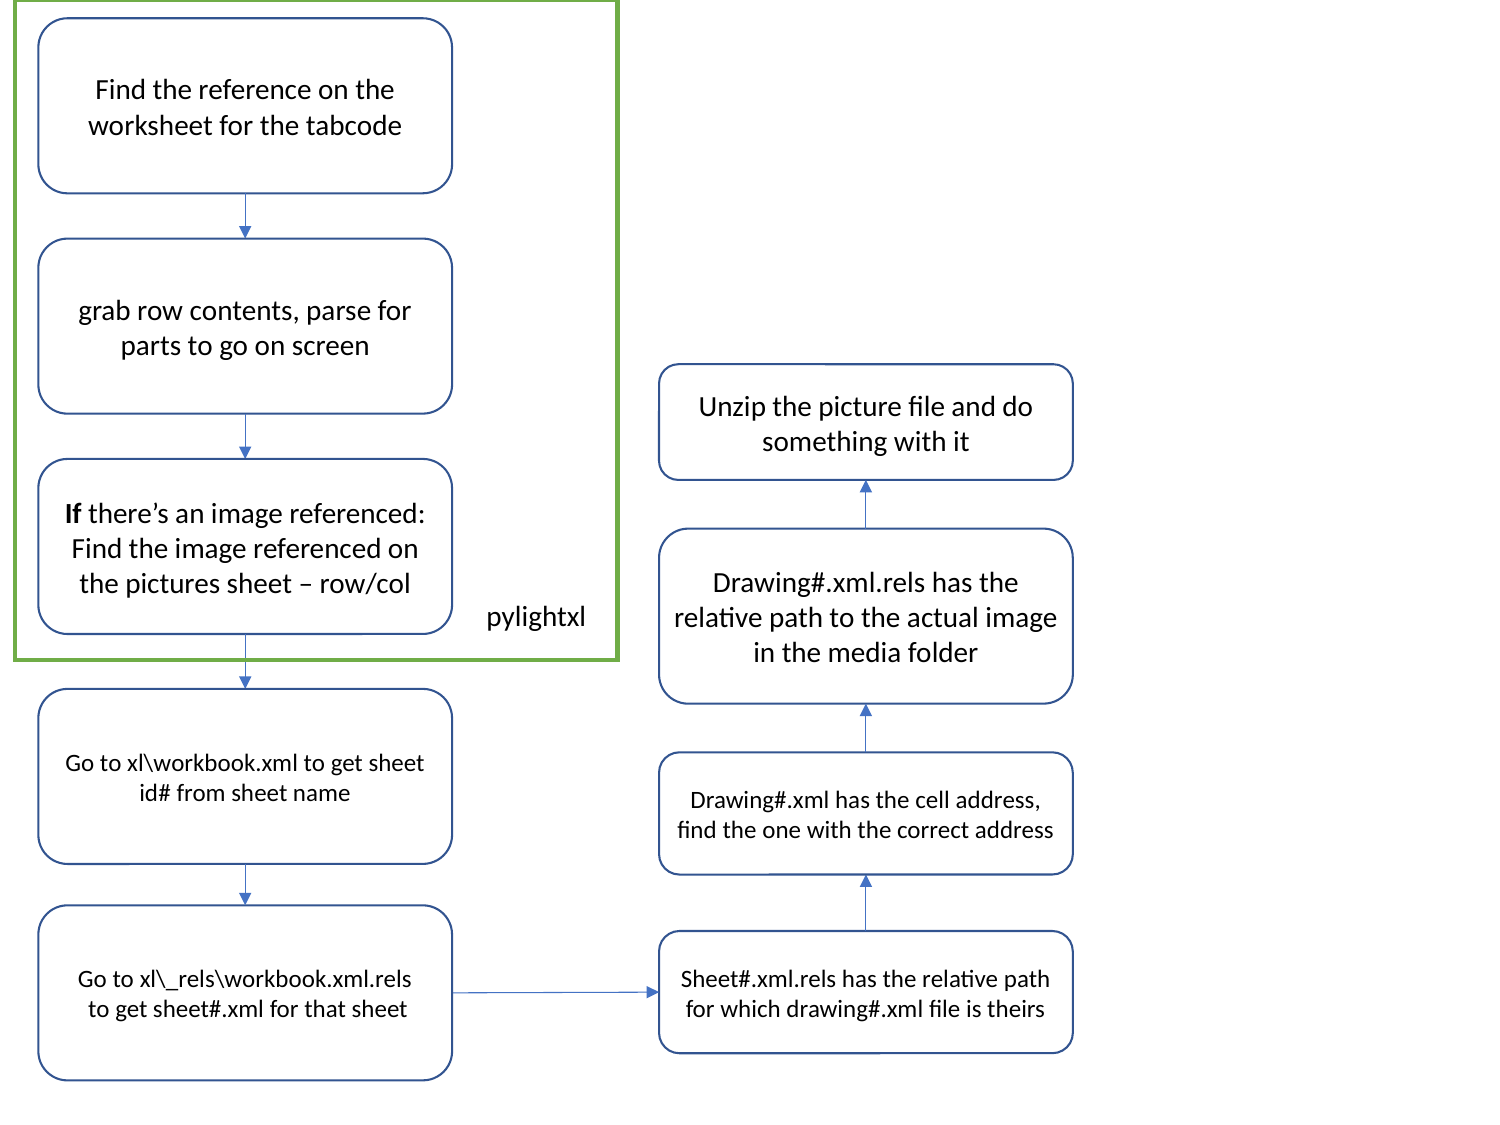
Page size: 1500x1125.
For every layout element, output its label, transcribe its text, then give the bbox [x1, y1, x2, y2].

text_box Drawing#.xml has the cell address, find the one with the correct address [658, 751, 1074, 876]
text_box Drawing#.xml.rels has the relative path to the actual image in the media folder [658, 527, 1074, 705]
text_box Unzip the picture file and do something with it [657, 363, 1074, 481]
text_box Go to xl\workbook.xml to get sheet id# from sheet name [37, 687, 454, 866]
text_box Sheet#.xml.rels has the relative path for which drawing#.xml file is theirs [658, 929, 1074, 1055]
text_box Go to xl\_rels\workbook.xml.rels to get sheet#.xml for that sheet [37, 904, 454, 1082]
text_box pylightxl [471, 590, 609, 641]
text_box [14, 0, 619, 661]
